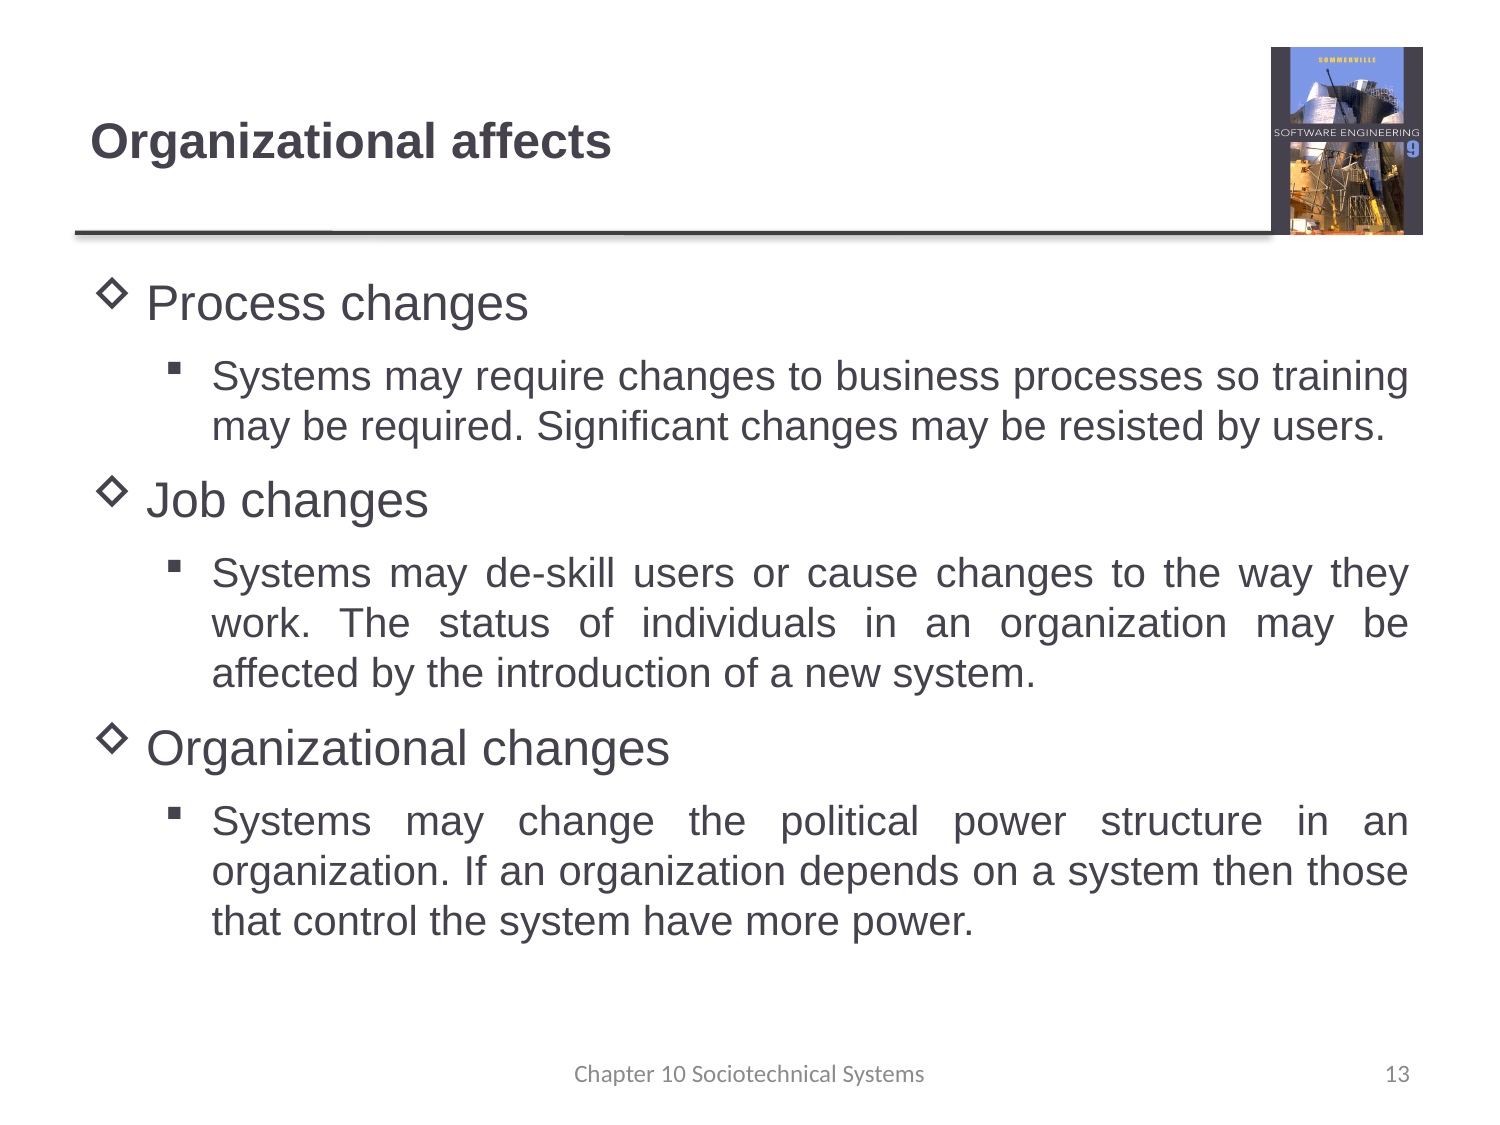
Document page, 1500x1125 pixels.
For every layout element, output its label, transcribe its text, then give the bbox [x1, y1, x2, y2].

list Process changes Systems may require changes to business processes so training may be required. Significant changes may be resisted by users. Job changes Systems may de-skill users or cause changes to the way they work. The status of individuals in an organization may be affected by the introduction of a new system. Organizational changes Systems may change the political power structure in an organization. If an organization depends on a system then those that control the system have more power. [75, 262, 1425, 1005]
footer Chapter 10 Sociotechnical Systems [512, 1042, 988, 1103]
slide_number 13 [1074, 1042, 1425, 1103]
title Organizational affects [74, 44, 1272, 233]
picture [1272, 47, 1423, 235]
